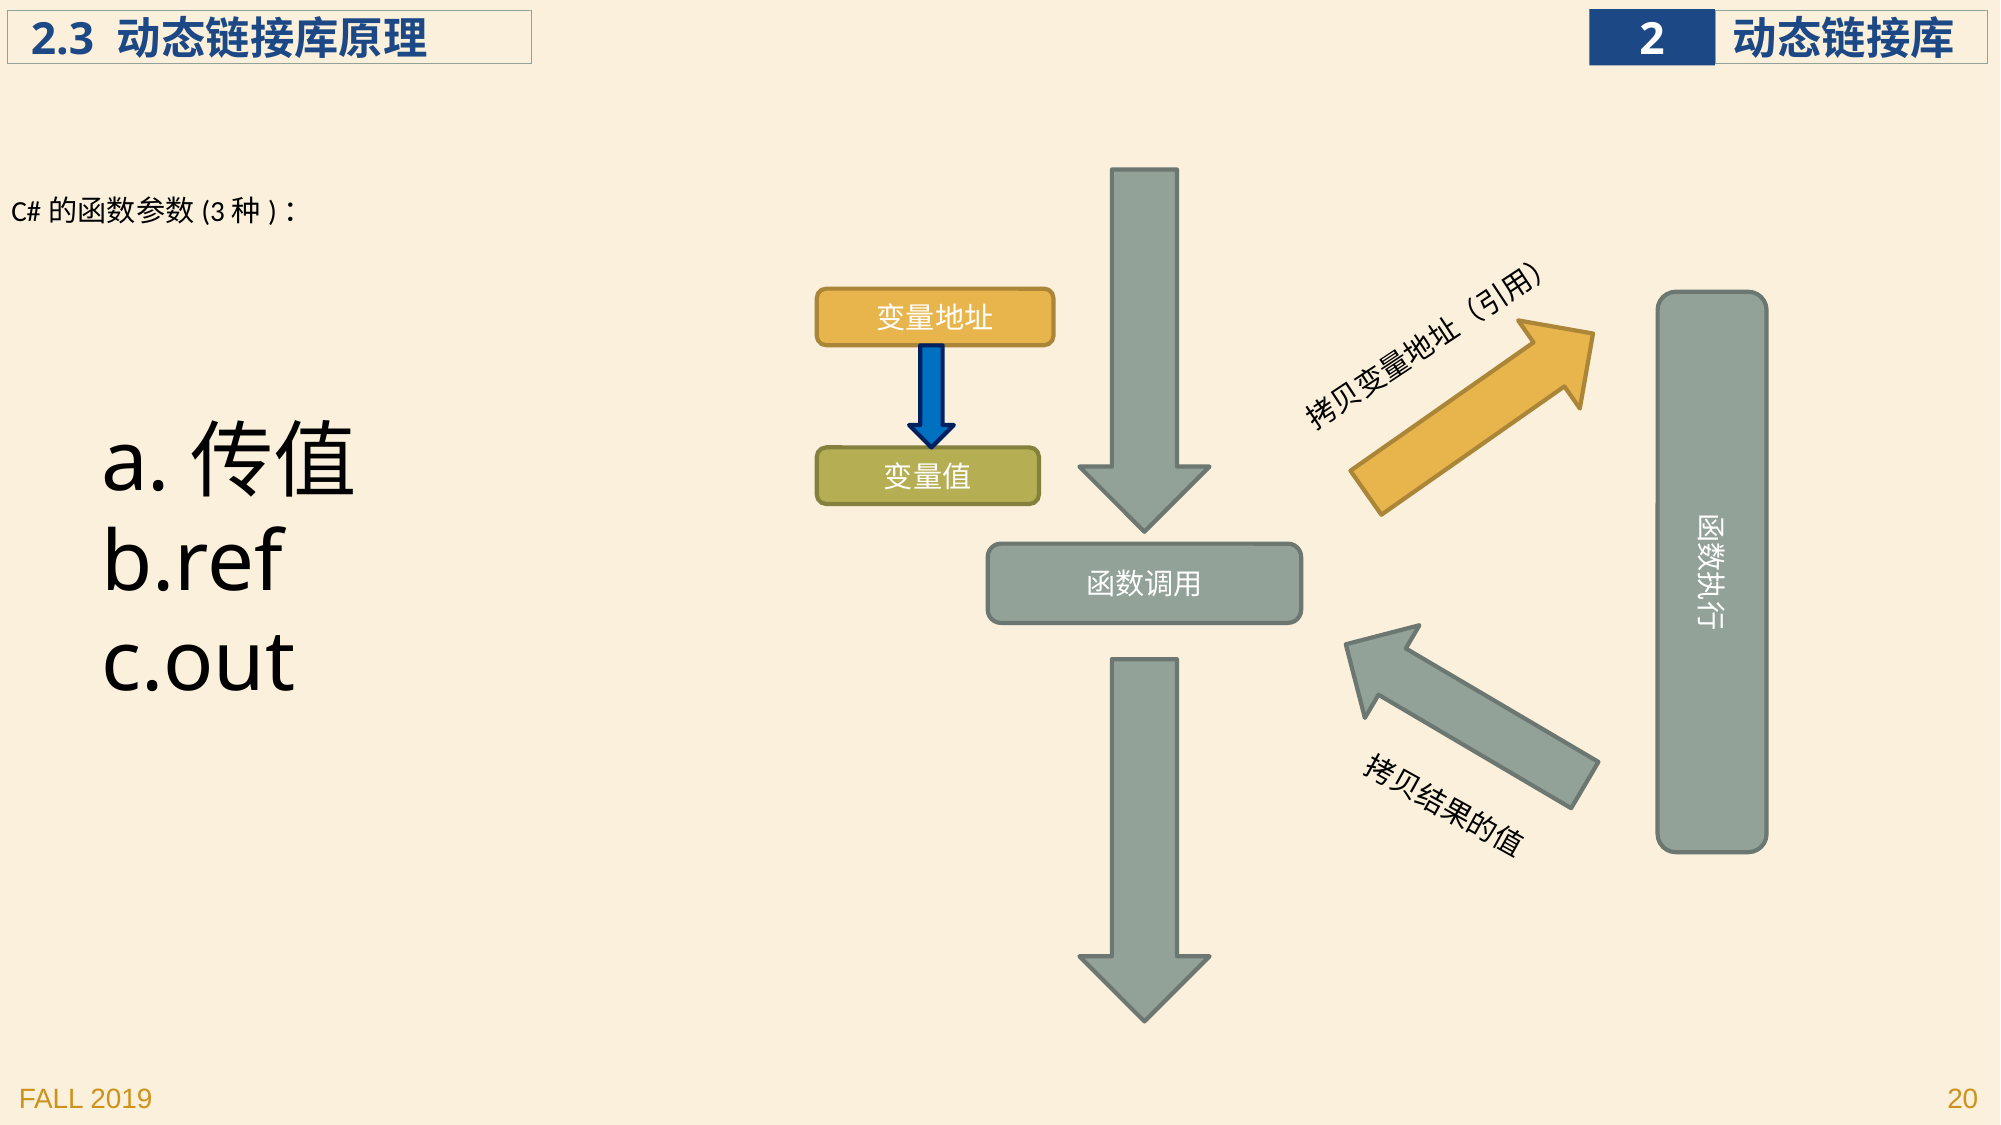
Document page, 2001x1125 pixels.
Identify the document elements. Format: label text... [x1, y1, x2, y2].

list a.传值 b.ref c.out [90, 363, 444, 751]
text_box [816, 169, 1767, 1022]
title C#的函数参数(3种)： [0, 142, 817, 277]
